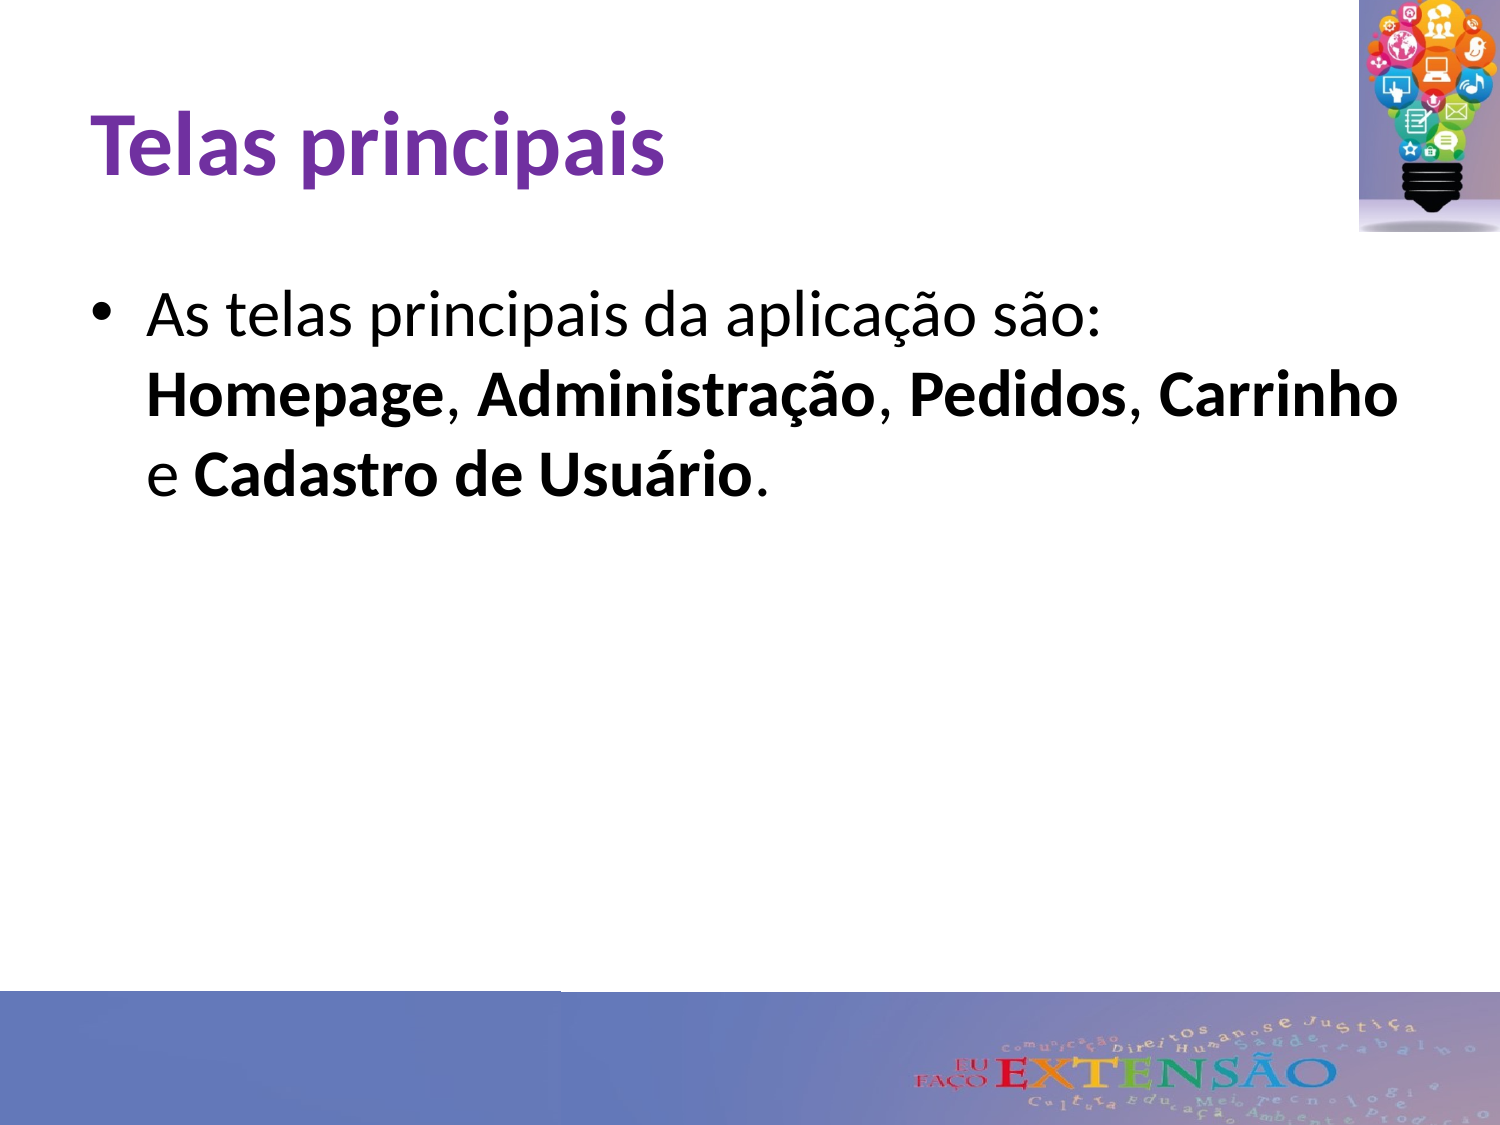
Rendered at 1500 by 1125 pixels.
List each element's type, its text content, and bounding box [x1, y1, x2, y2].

picture [1358, 0, 1500, 232]
list As telas principais da aplicação são: Homepage, Administração, Pedidos, Carrinho e Cadastro de Usuário. [75, 262, 1425, 990]
title Telas principais [75, 45, 1353, 233]
picture [0, 991, 1500, 1125]
